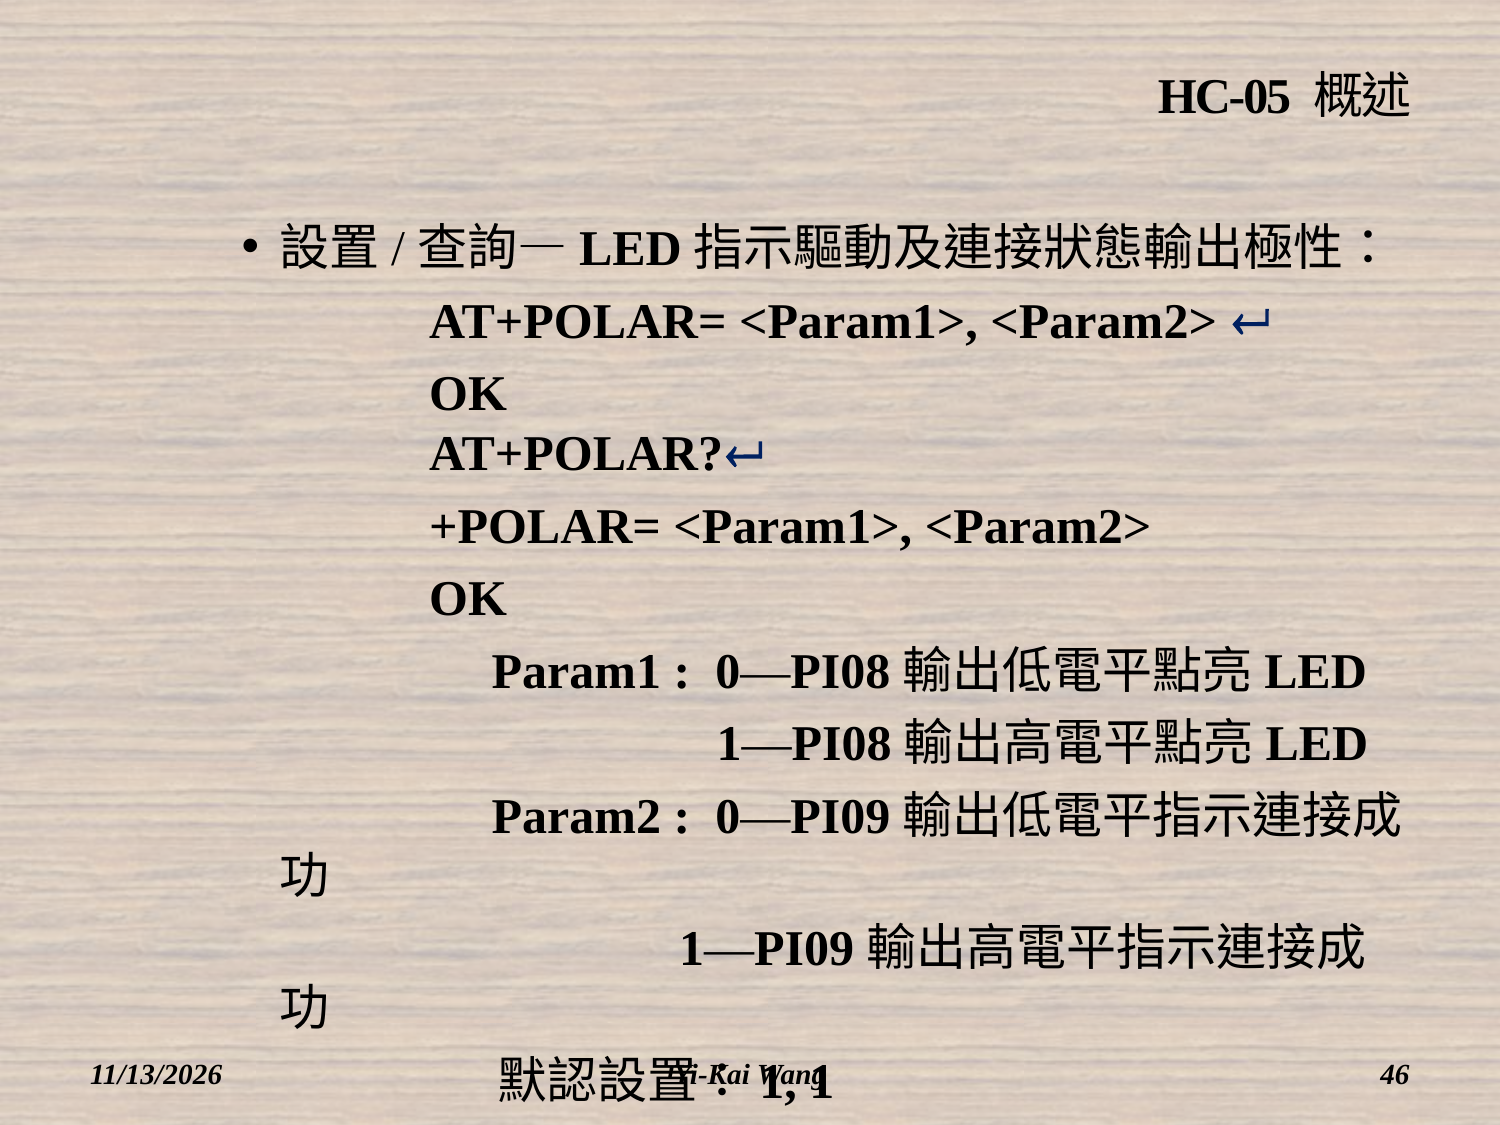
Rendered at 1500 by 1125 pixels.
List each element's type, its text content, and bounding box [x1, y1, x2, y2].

slide_number 46 [1074, 1042, 1425, 1103]
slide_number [75, 1042, 425, 1103]
footer Yi-Kai Wang [512, 1042, 988, 1103]
list 設置/查詢—LED指示驅動及連接狀態輸出極性： AT+POLAR= <Param1>, <Param2>  OK AT+POLAR? +POLAR= <Param1>, <Param2> OK Param1 : 0—PI08輸出低電平點亮LED 1—PI08輸出高電平點亮LED Param2 : 0—PI09輸出低電平指示連接成功 1—PI09輸出高電平指示連接成功 默認設置：1, 1 [76, 207, 1427, 1024]
title HC-05 概述 [76, 0, 1427, 188]
